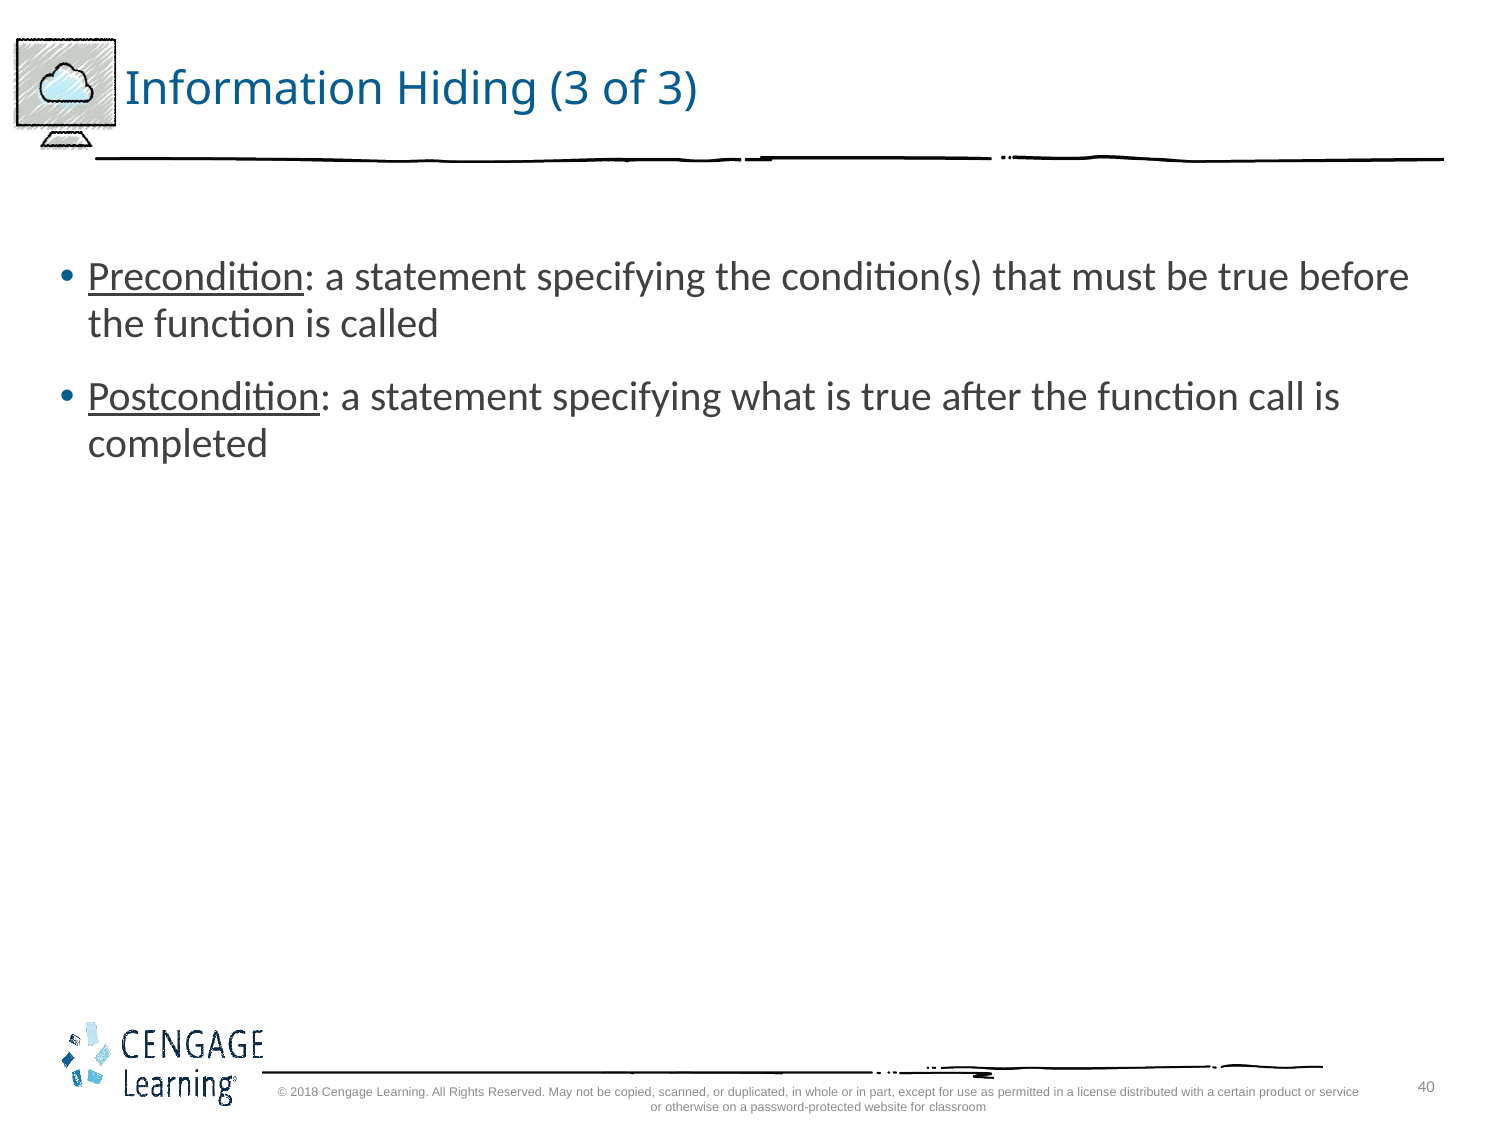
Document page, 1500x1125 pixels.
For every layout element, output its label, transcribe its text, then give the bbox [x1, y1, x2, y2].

picture [62, 1022, 1323, 1106]
title Information Hiding (3 of 3) [125, 66, 1442, 116]
picture [95, 155, 1444, 163]
picture [13, 36, 117, 151]
list Precondition: a statement specifying the condition(s) that must be true before the function is called Postcondition: a statement specifying what is true after the function call is completed [59, 252, 1441, 470]
footer © 2018 Cengage Learning. All Rights Reserved. May not be copied, scanned, or duplicated, in whole or in part, except for use as permitted in a license distributed with a certain product or service or otherwise on a password-protected website for classroom [262, 1079, 1375, 1120]
